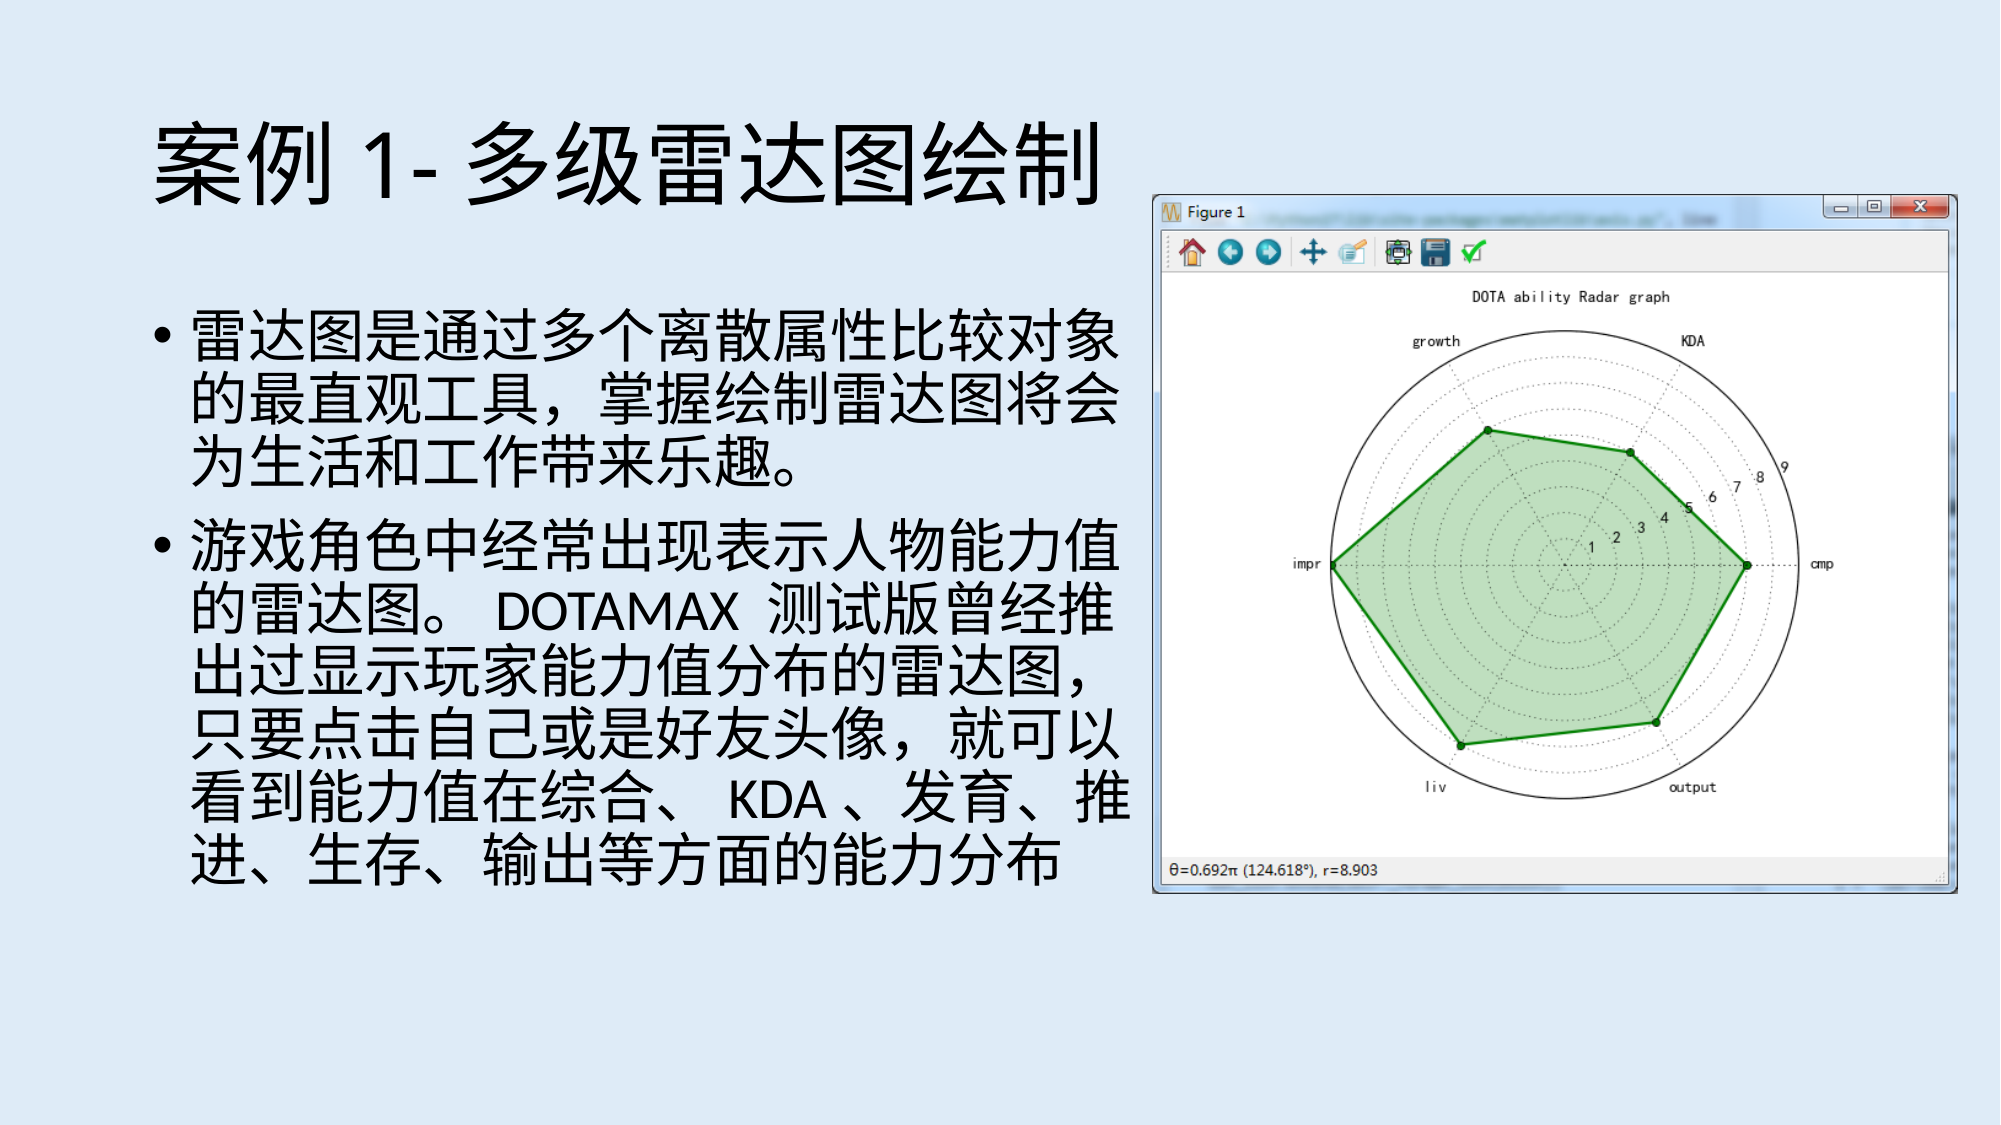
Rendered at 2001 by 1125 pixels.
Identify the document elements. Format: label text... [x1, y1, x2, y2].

title 案例1-多级雷达图绘制 [137, 59, 1863, 278]
picture [1152, 194, 1958, 894]
list 雷达图是通过多个离散属性比较对象的最直观工具，掌握绘制雷达图将会为生活和工作带来乐趣。 游戏角色中经常出现表示人物能力值的雷达图。DOTAMAX 测试版曾经推出过显示玩家能力值分布的雷达图，只要点击自己或是好友头像，就可以看到能力值在综合、KDA、发育、推进、生存、输出等方面的能力分布 [137, 299, 1185, 1014]
